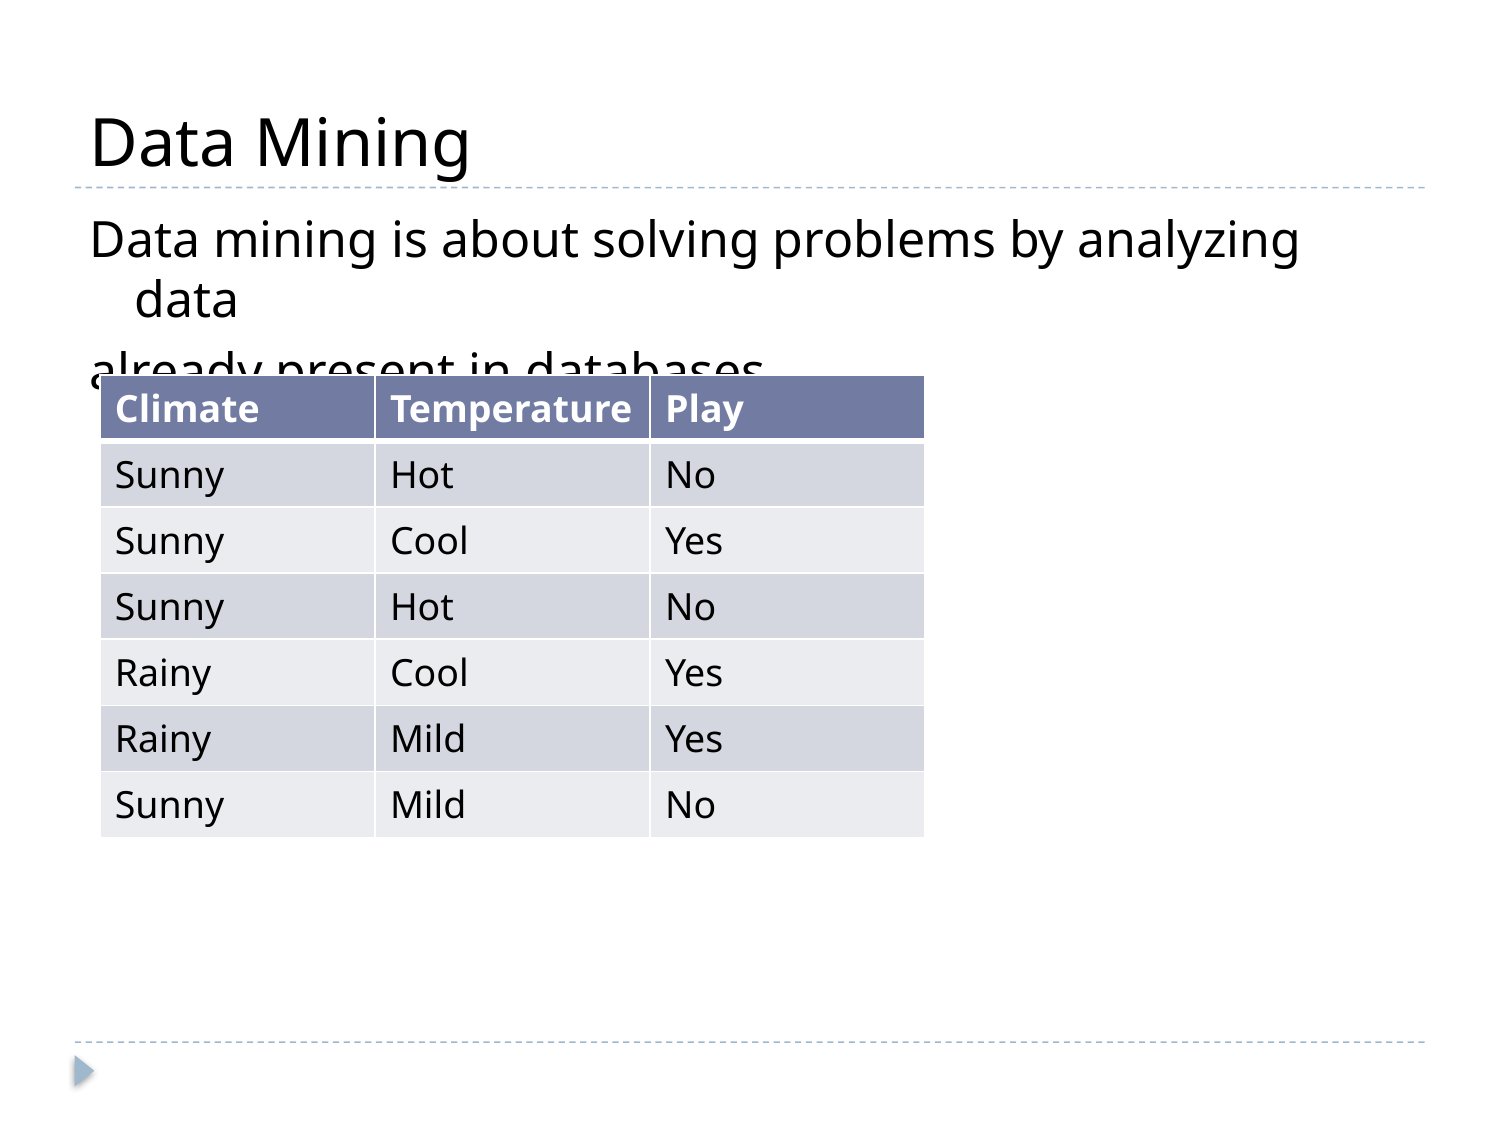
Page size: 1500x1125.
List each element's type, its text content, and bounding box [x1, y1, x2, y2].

table_header Climate [101, 376, 374, 438]
table_cell Sunny [101, 574, 374, 638]
list Data mining is about solving problems by analyzing data already present in databases. [75, 200, 1425, 1010]
table_cell Cool [376, 640, 649, 705]
table_cell Rainy [101, 706, 374, 771]
table_cell No [651, 444, 924, 506]
table_cell Yes [651, 508, 924, 572]
table_cell No [651, 574, 924, 638]
table_cell No [651, 772, 924, 837]
table_header Temperature [376, 376, 649, 438]
table_cell Sunny [101, 444, 374, 506]
table_header Play [651, 376, 924, 438]
table_cell Hot [376, 574, 649, 638]
table_cell Sunny [101, 772, 374, 837]
table_cell Rainy [101, 640, 374, 705]
table_cell Cool [376, 508, 649, 572]
table_cell Mild [376, 772, 649, 837]
table_cell Yes [651, 706, 924, 771]
table_cell Sunny [101, 508, 374, 572]
table_cell Mild [376, 706, 649, 771]
table_cell Hot [376, 444, 649, 506]
table_cell Yes [651, 640, 924, 705]
title Data Mining [75, 24, 1425, 188]
